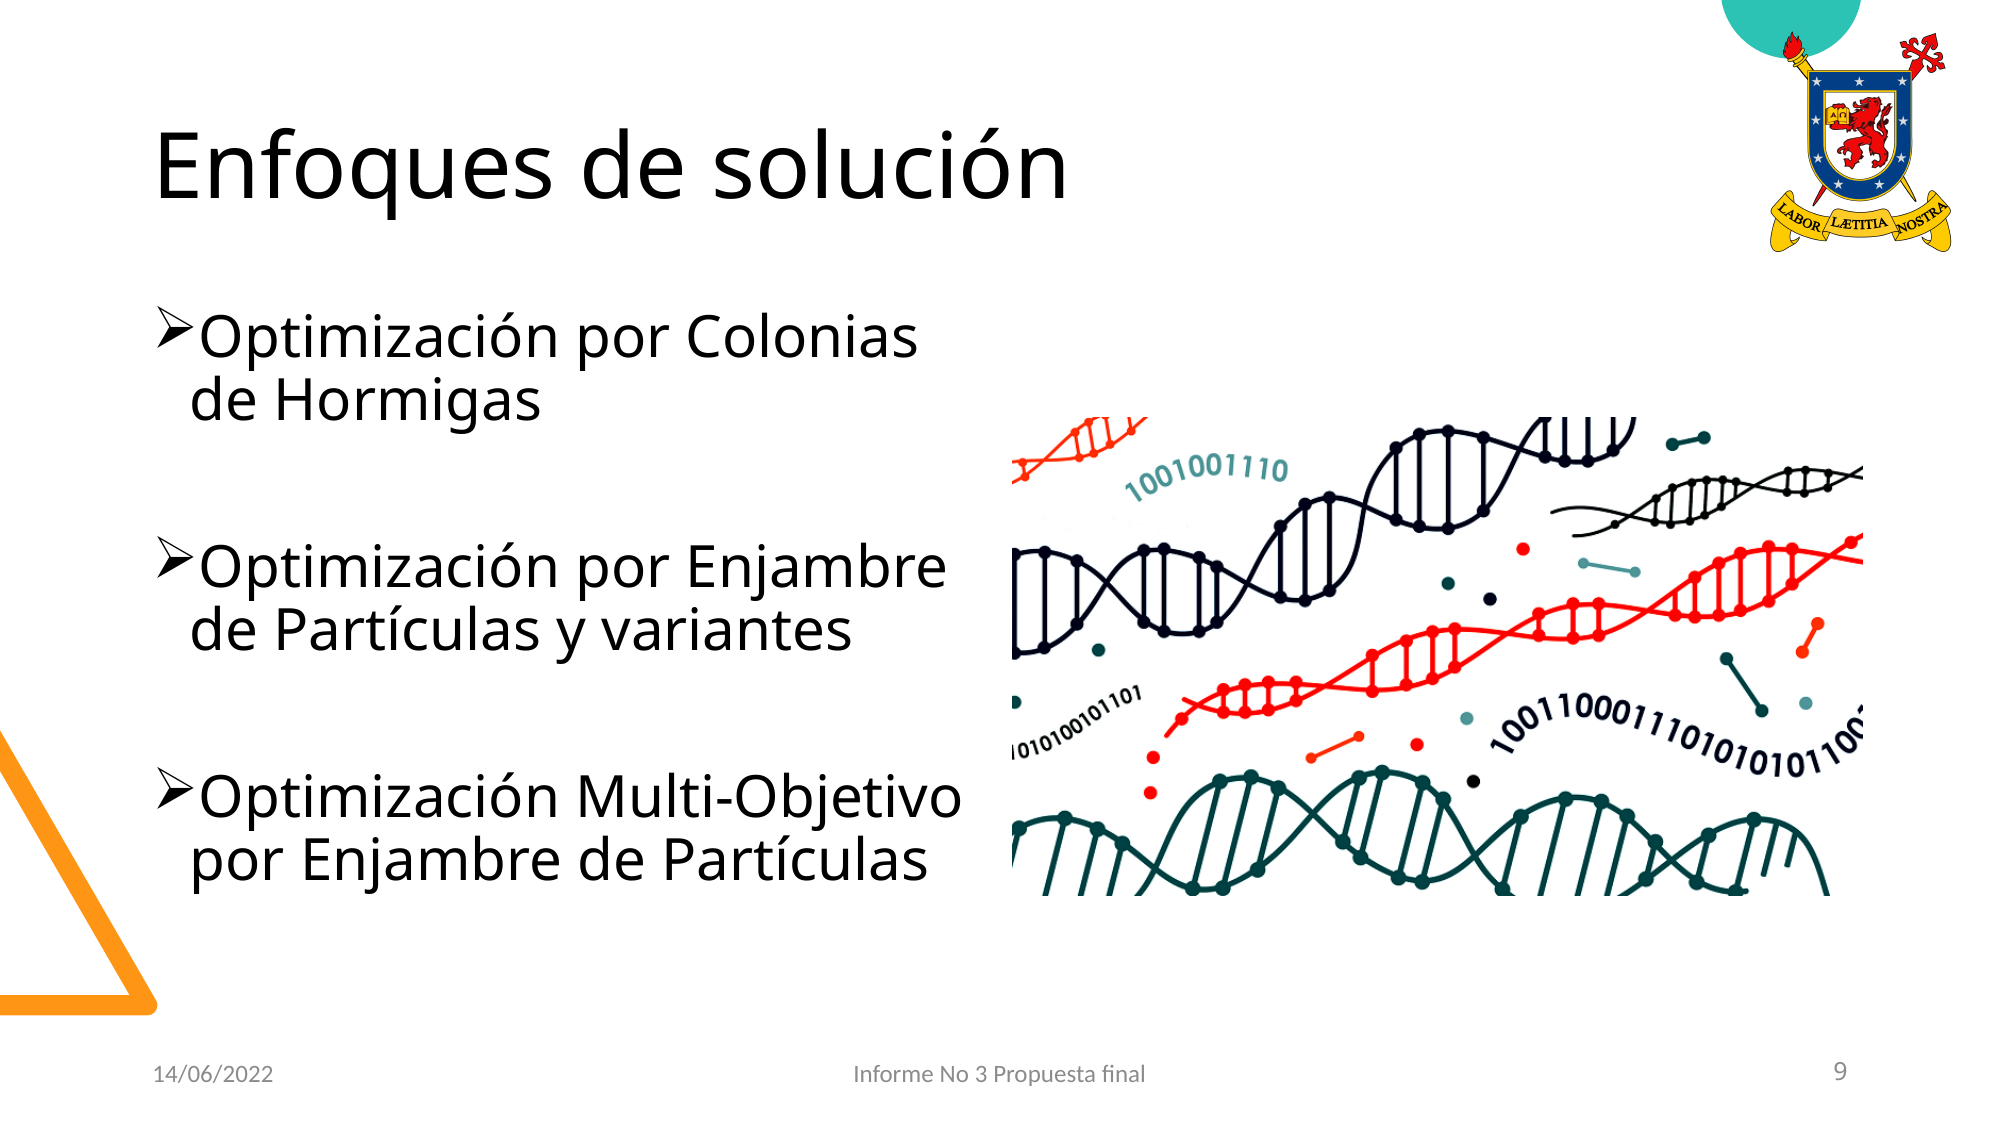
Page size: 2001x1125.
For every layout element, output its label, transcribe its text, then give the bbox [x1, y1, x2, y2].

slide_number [137, 1042, 588, 1103]
title Enfoques de solución [137, 59, 1863, 278]
footer Informe No 3 Propuesta final [662, 1042, 1338, 1103]
list Optimización por Colonias de Hormigas Optimización por Enjambre de Partículas y variantes Optimización Multi-Objetivo por Enjambre de Partículas [137, 299, 988, 1014]
picture [1012, 417, 1863, 896]
picture [1765, 30, 1956, 257]
slide_number 9 [1412, 1042, 1863, 1103]
